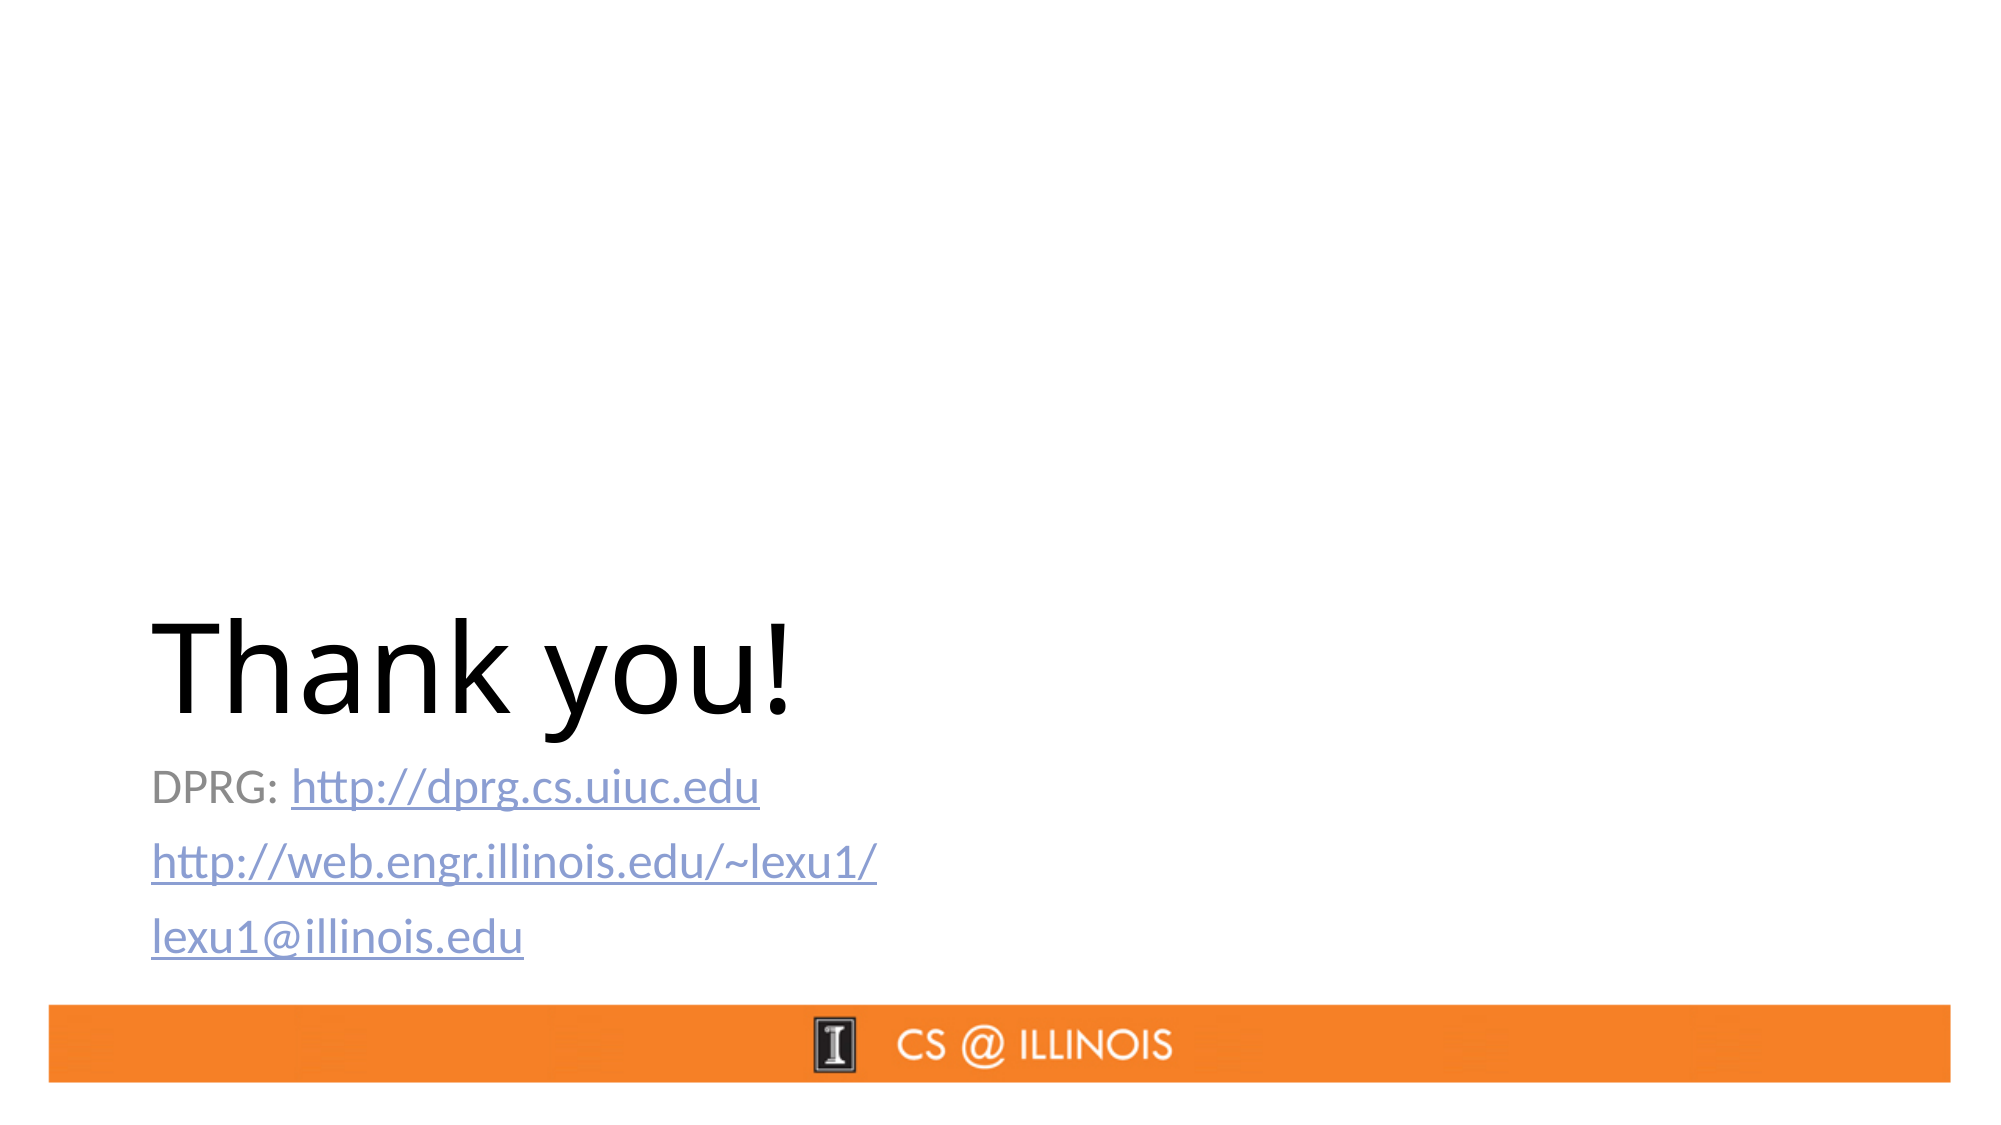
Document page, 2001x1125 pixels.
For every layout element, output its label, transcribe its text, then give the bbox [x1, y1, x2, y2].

title Thank you! [136, 280, 1862, 749]
list DPRG: http://dprg.cs.uiuc.edu http://web.engr.illinois.edu/~lexu1/ lexu1@illinois.edu [136, 752, 1862, 999]
picture [46, 1002, 1954, 1086]
